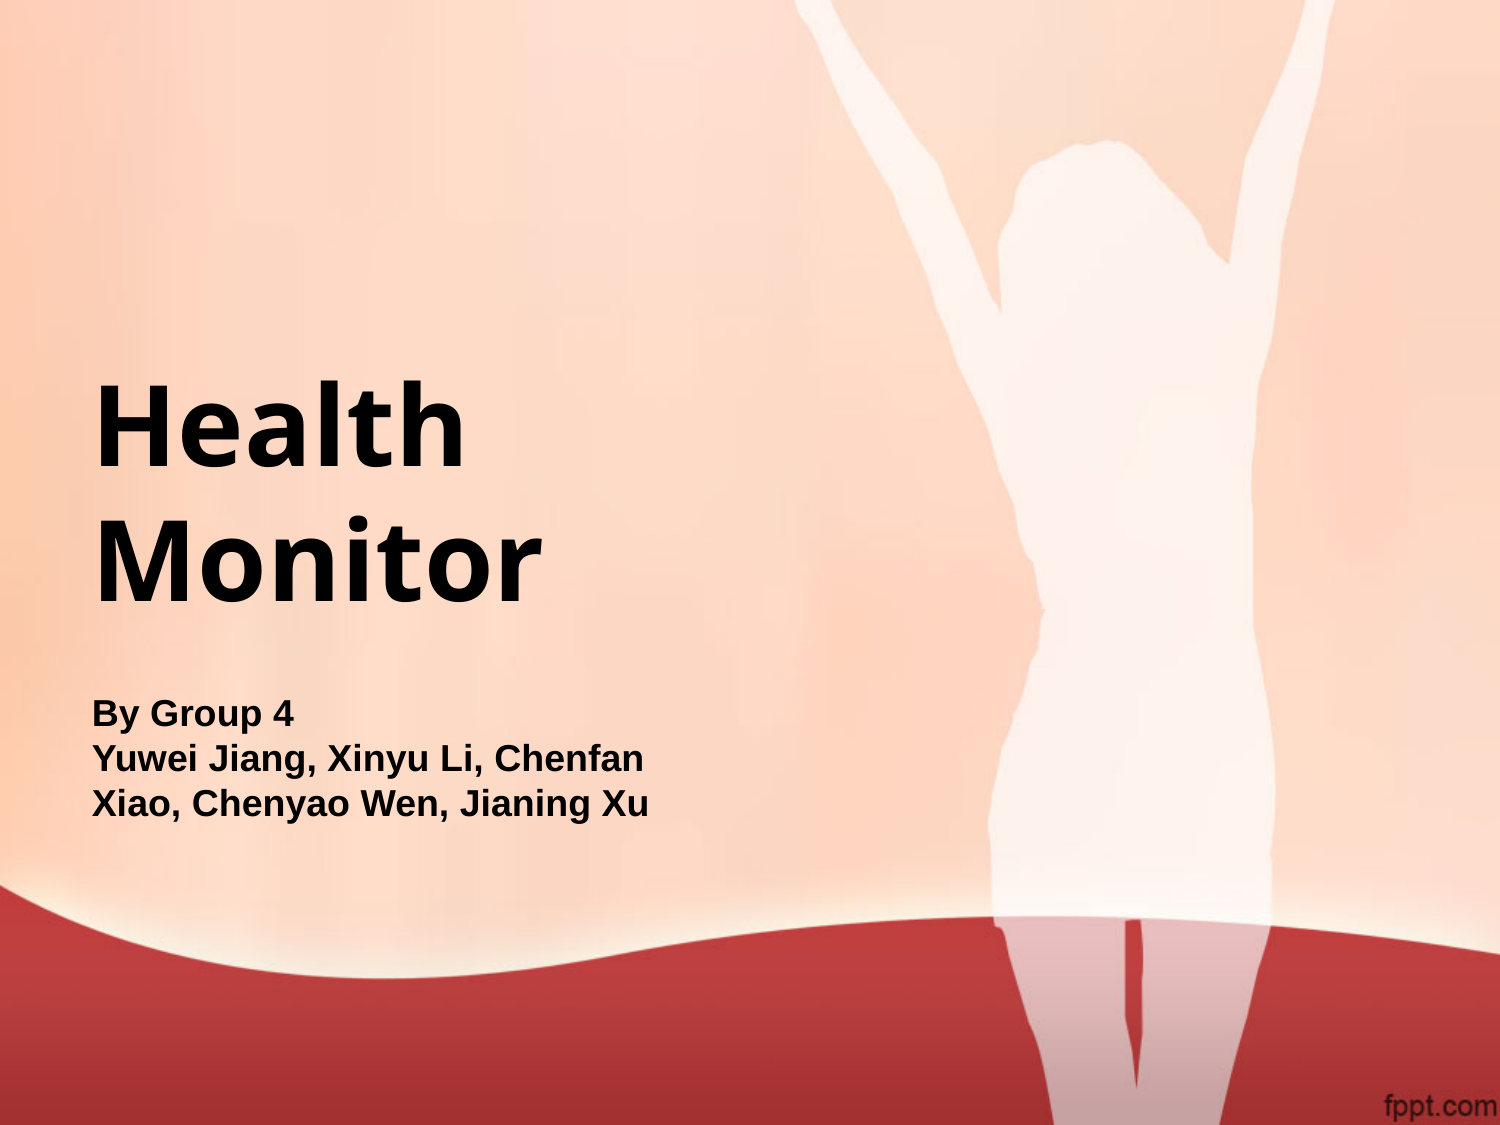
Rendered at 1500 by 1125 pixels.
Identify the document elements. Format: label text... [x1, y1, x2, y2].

title Health Monitor [76, 444, 869, 534]
text_box By Group 4 Yuwei Jiang, Xinyu Li, Chenfan Xiao, Chenyao Wen, Jianing Xu [76, 647, 727, 730]
picture [0, 0, 1500, 1125]
